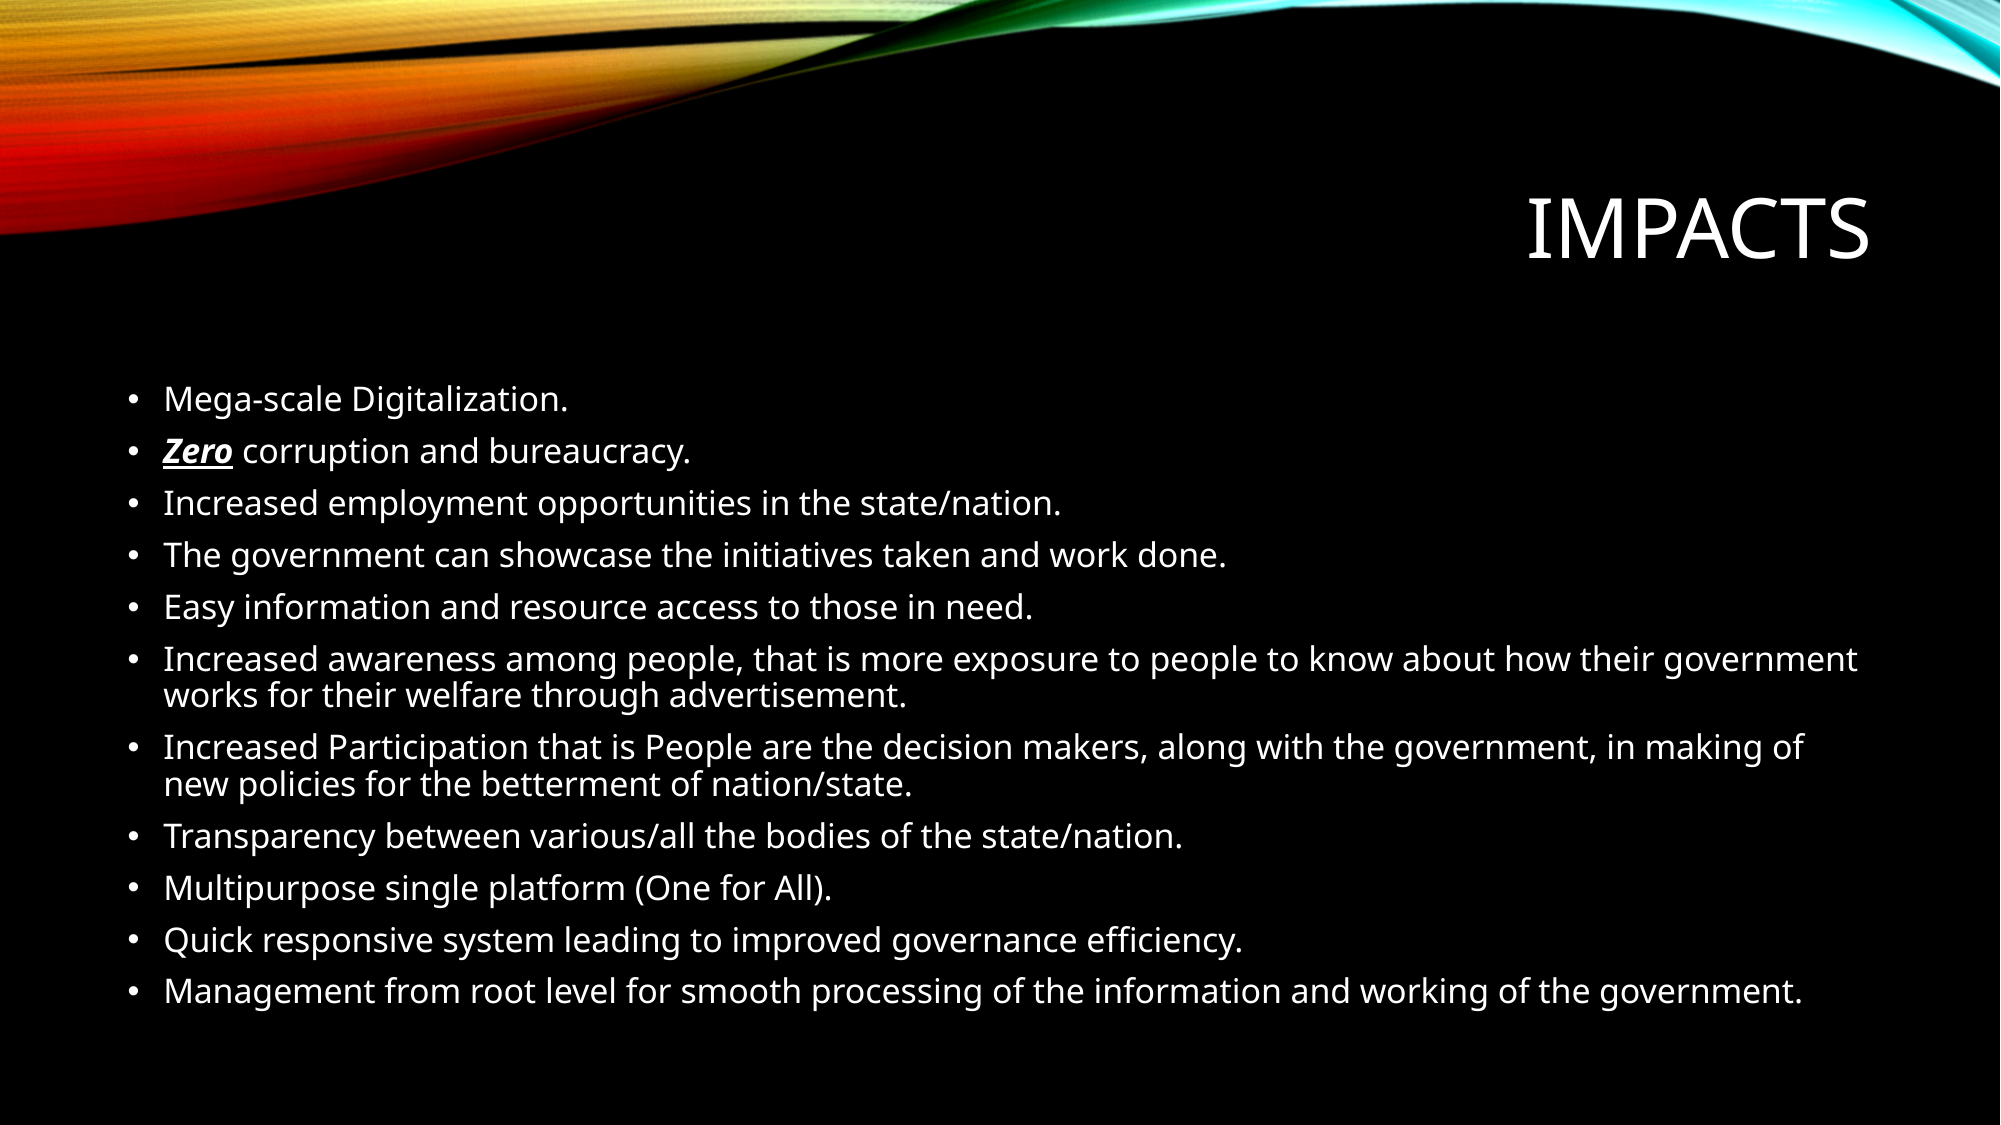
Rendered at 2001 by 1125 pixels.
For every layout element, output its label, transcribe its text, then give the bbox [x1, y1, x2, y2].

list Mega-scale Digitalization. Zero corruption and bureaucracy. Increased employment opportunities in the state/nation. The government can showcase the initiatives taken and work done. Easy information and resource access to those in need. Increased awareness among people, that is more exposure to people to know about how their government works for their welfare through advertisement. Increased Participation that is People are the decision makers, along with the government, in making of new policies for the betterment of nation/state. Transparency between various/all the bodies of the state/nation. Multipurpose single platform (One for All). Quick responsive system leading to improved governance efficiency. Management from root level for smooth processing of the information and working of the government. [112, 375, 1888, 1036]
title IMPACTS [474, 125, 1888, 338]
picture [0, 0, 2000, 237]
